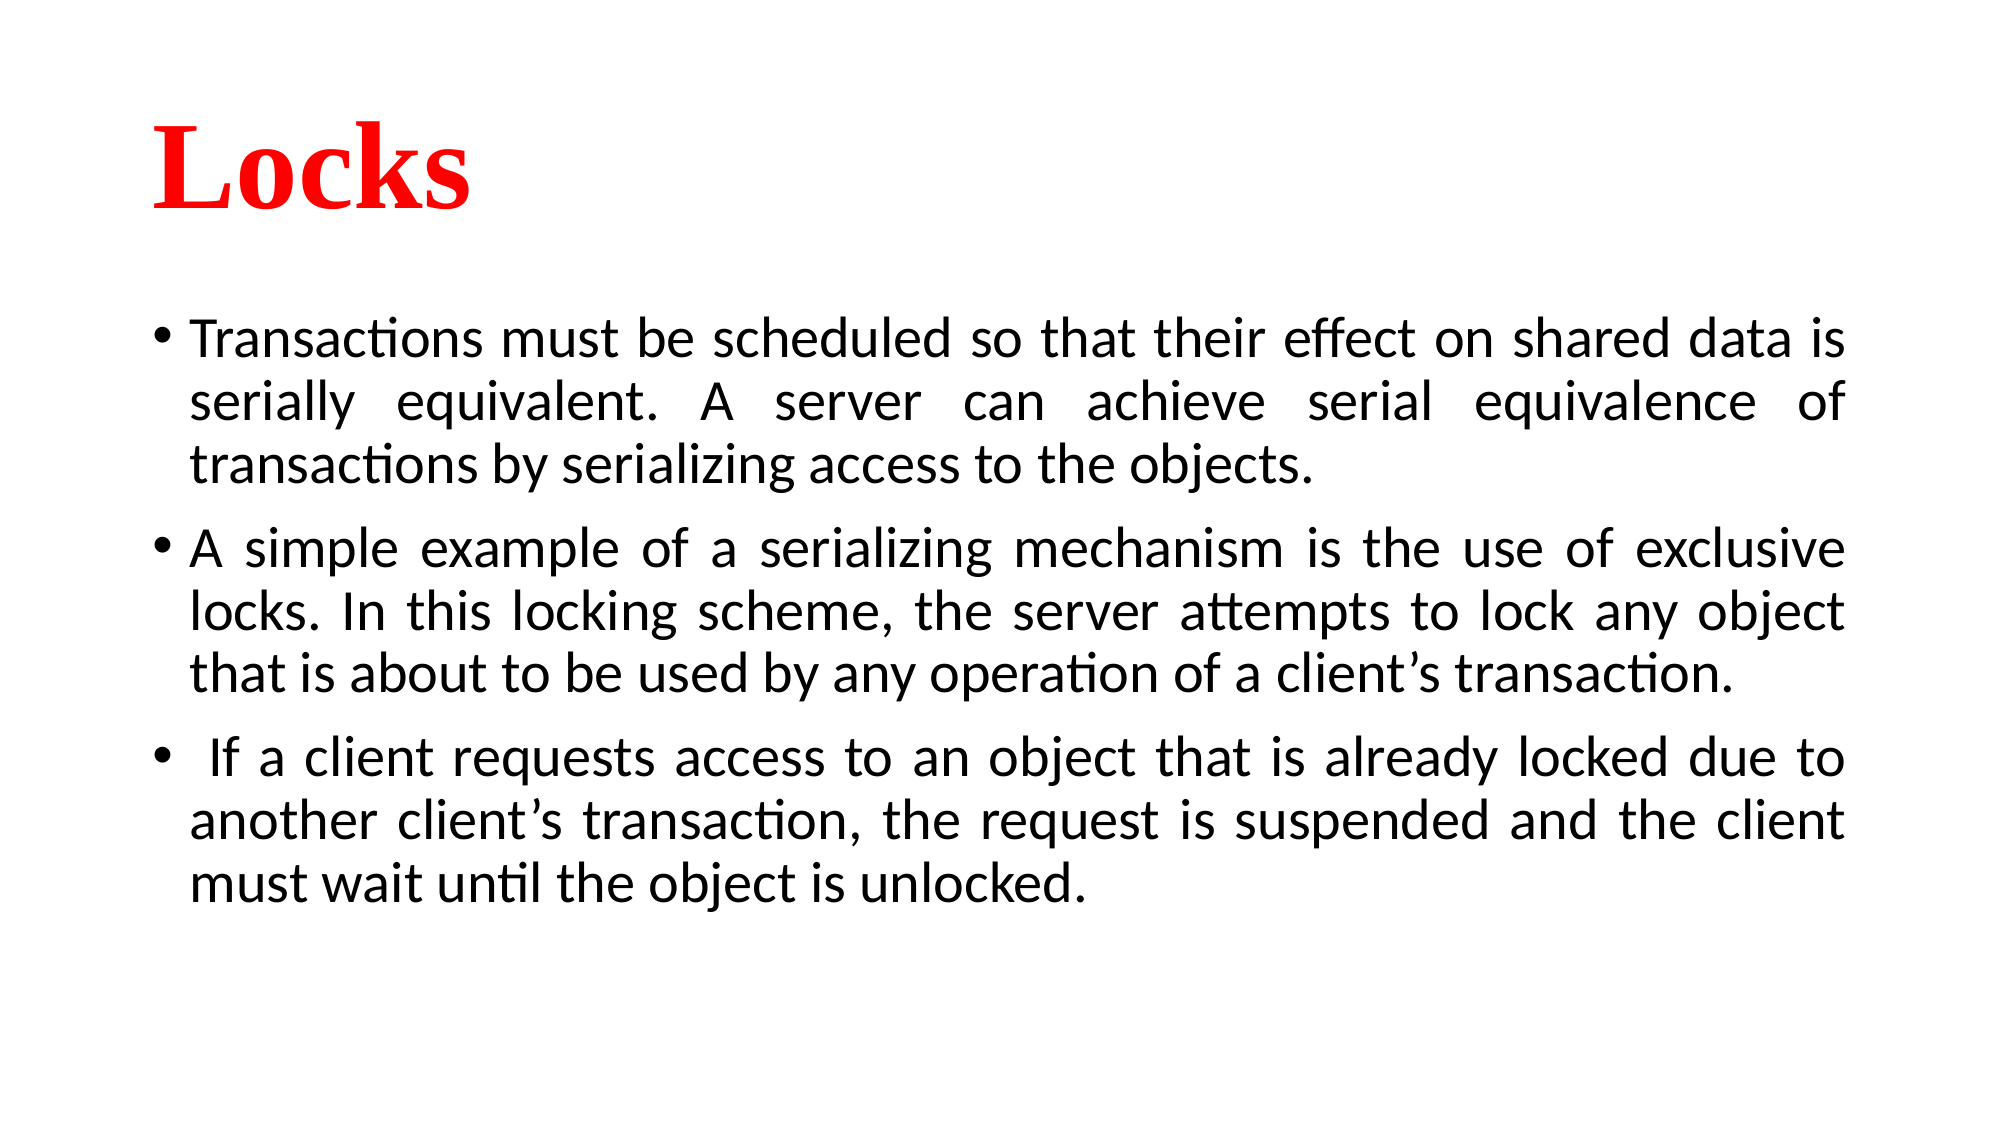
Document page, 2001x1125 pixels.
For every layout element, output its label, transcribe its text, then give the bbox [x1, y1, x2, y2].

title Locks [137, 59, 1863, 278]
list Transactions must be scheduled so that their effect on shared data is serially equivalent. A server can achieve serial equivalence of transactions by serializing access to the objects. A simple example of a serializing mechanism is the use of exclusive locks. In this locking scheme, the server attempts to lock any object that is about to be used by any operation of a client’s transaction. If a client requests access to an object that is already locked due to another client’s transaction, the request is suspended and the client must wait until the object is unlocked. [137, 299, 1863, 1014]
